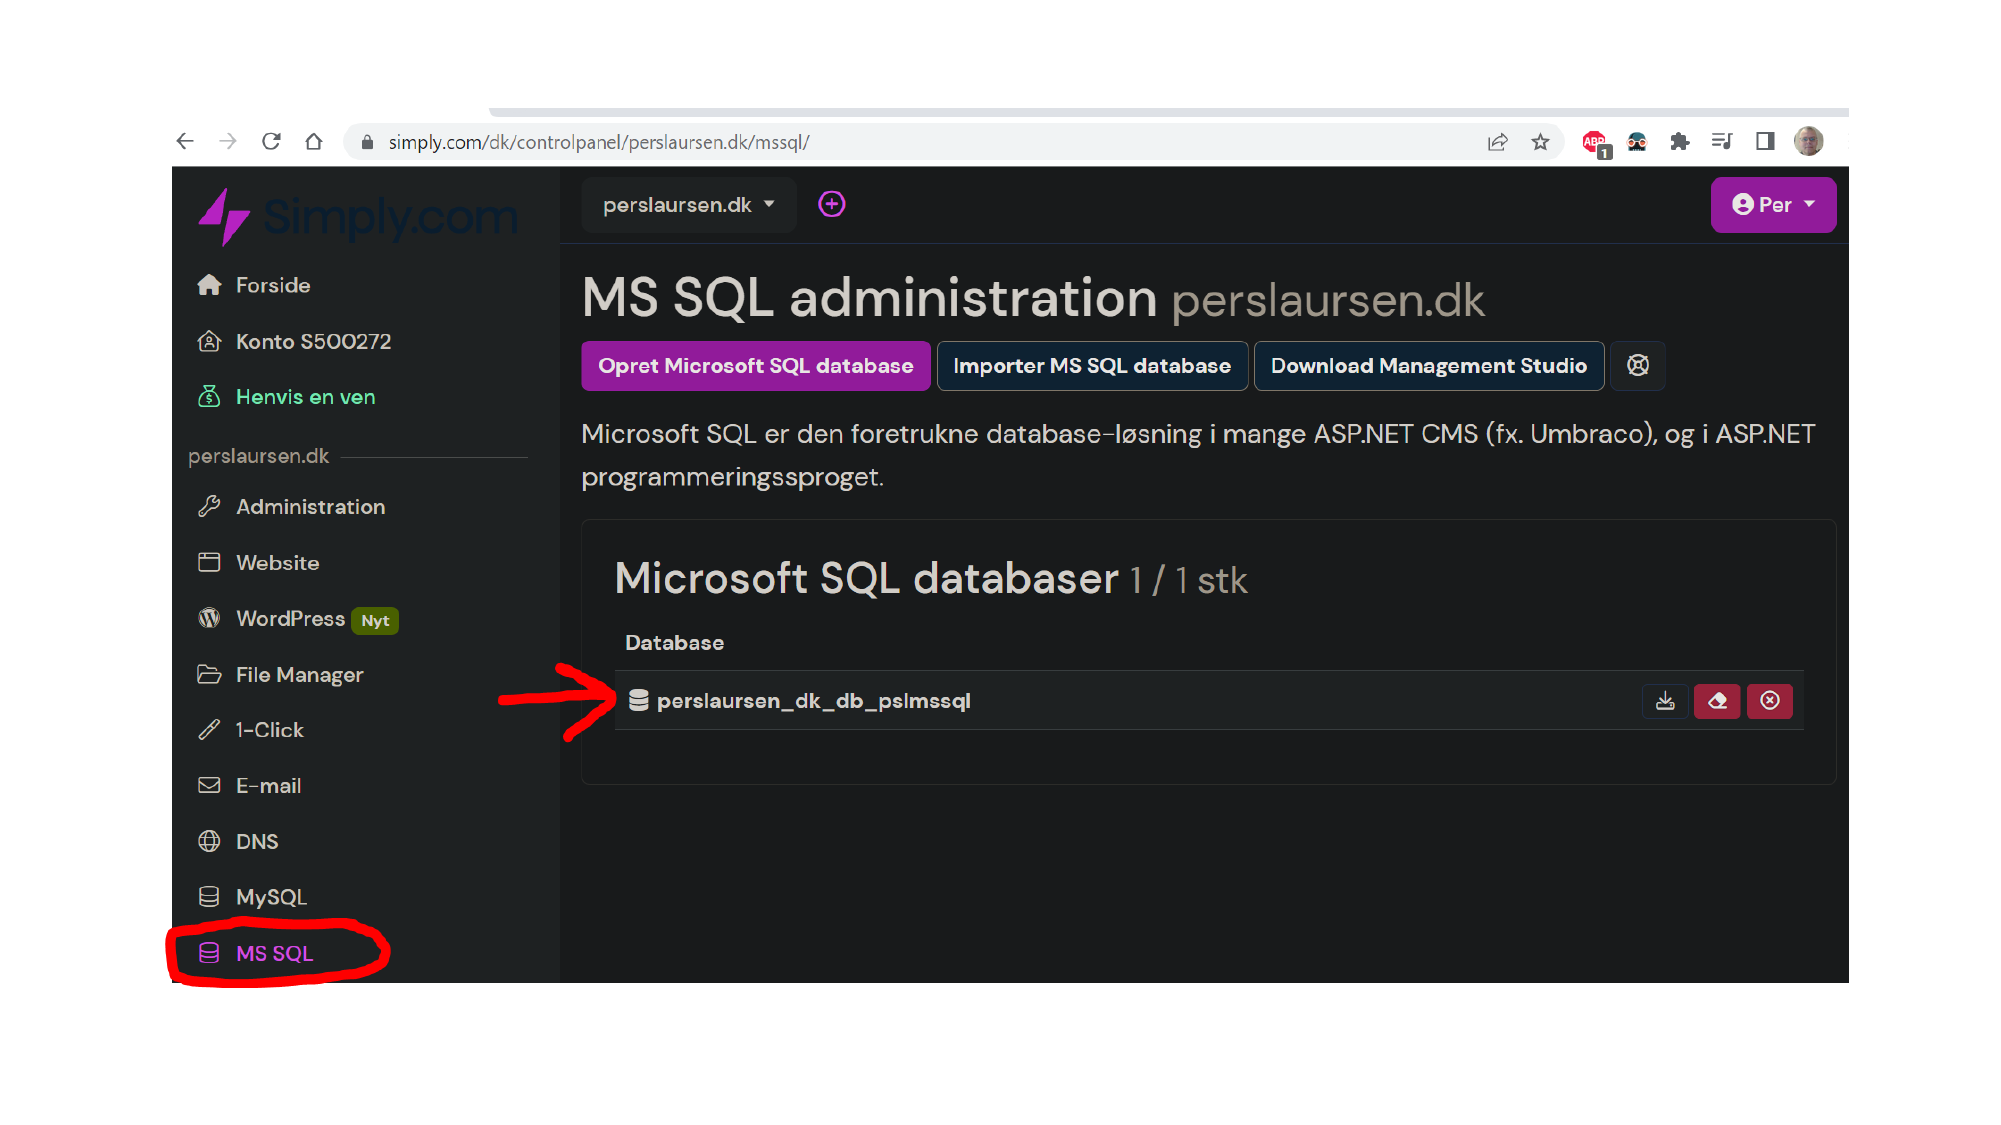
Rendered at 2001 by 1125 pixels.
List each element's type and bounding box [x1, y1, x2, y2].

picture [165, 108, 1849, 988]
